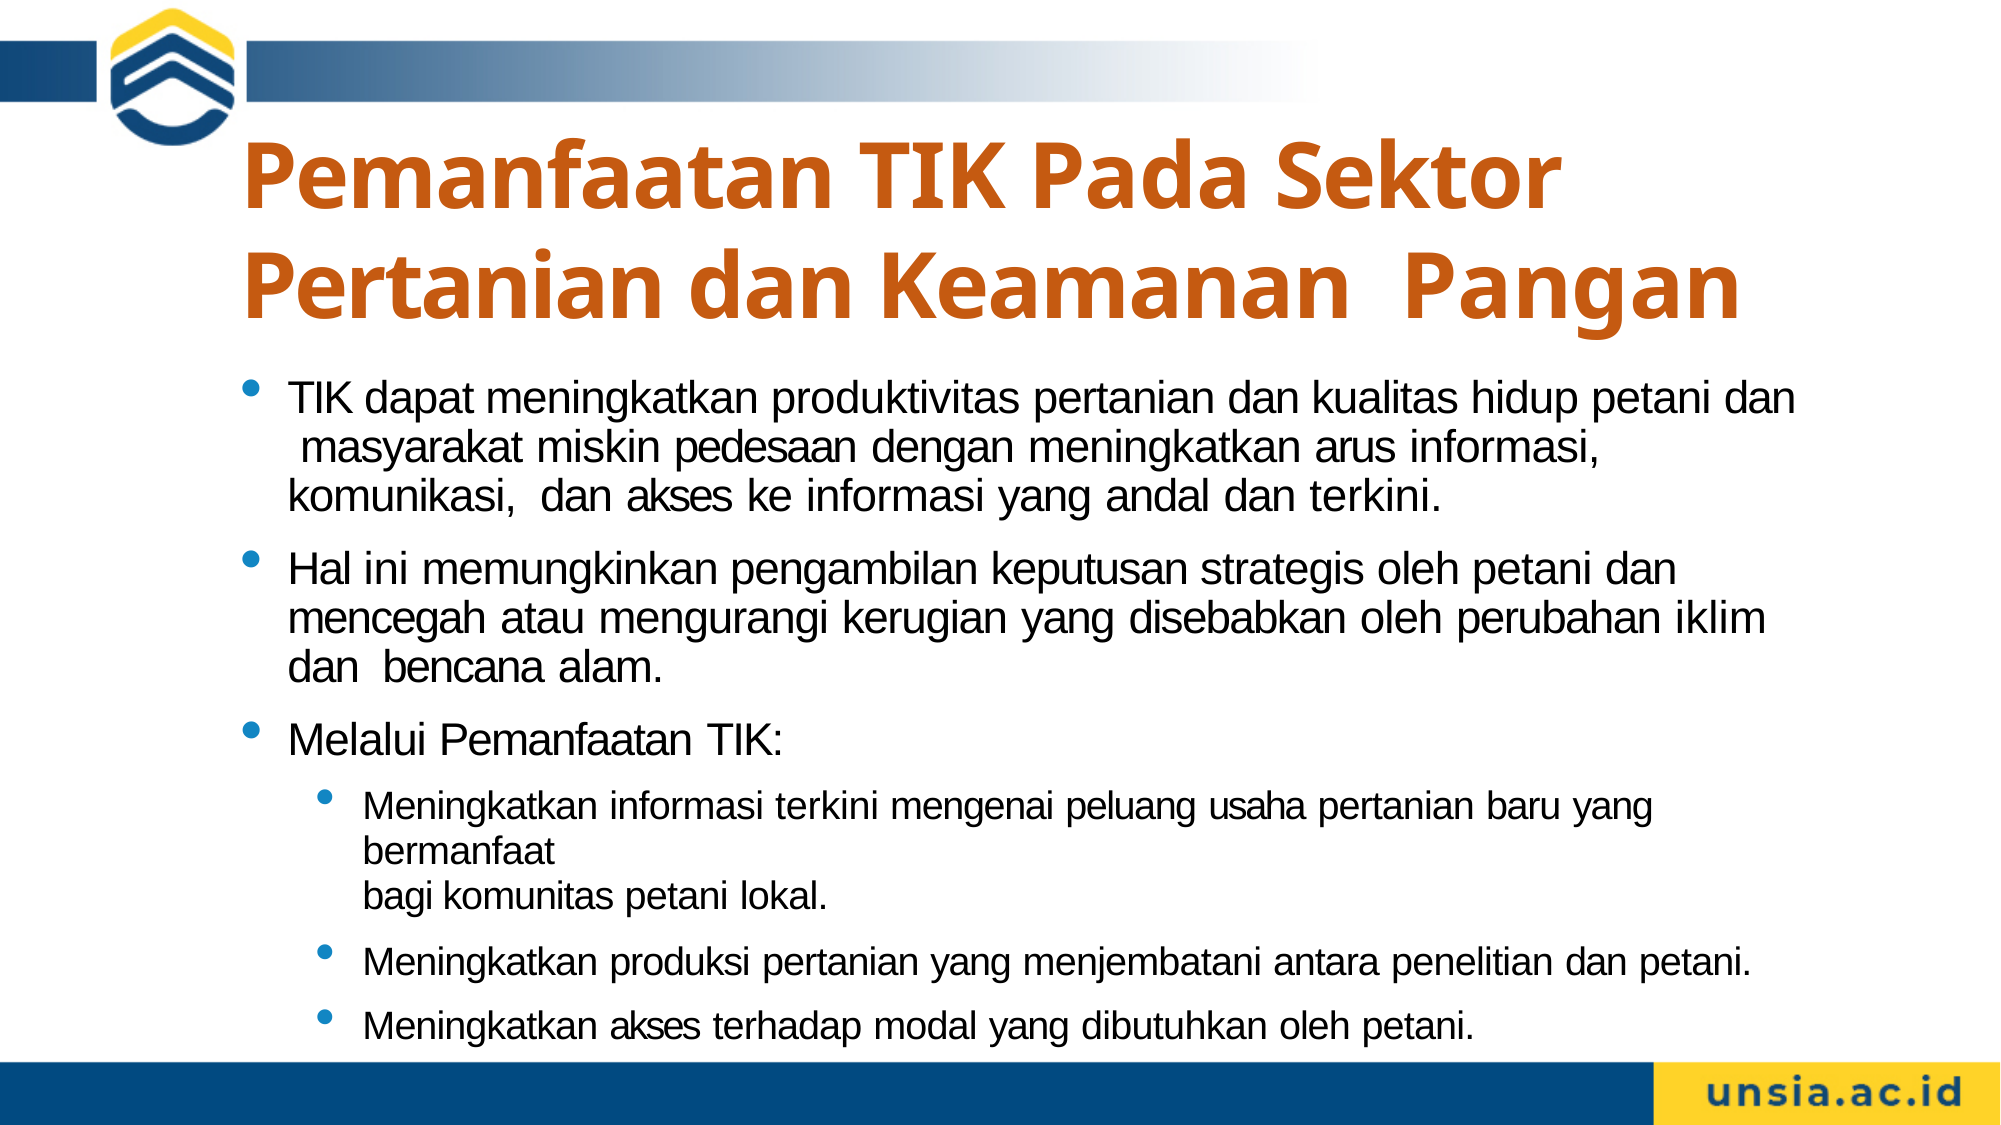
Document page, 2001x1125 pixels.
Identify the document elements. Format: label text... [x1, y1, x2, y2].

text_box TIK dapat meningkatkan produktivitas pertanian dan kualitas hidup petani dan masyarakat miskin pedesaan dengan meningkatkan arus informasi, komunikasi, dan akses ke informasi yang andal dan terkini. Hal ini memungkinkan pengambilan keputusan strategis oleh petani dan mencegah atau mengurangi kerugian yang disebabkan oleh perubahan iklim dan bencana alam. Melalui Pemanfaatan TIK: Meningkatkan informasi terkini mengenai peluang usaha pertanian baru yang bermanfaat bagi komunitas petani lokal. Meningkatkan produksi pertanian yang menjembatani antara penelitian dan petani. Meningkatkan akses terhadap modal yang dibutuhkan oleh petani. [238, 366, 1826, 1048]
picture [0, 0, 2001, 1125]
title Pemanfaatan TIK Pada Sektor Pertanian dan Keamanan Pangan [238, 114, 1826, 337]
